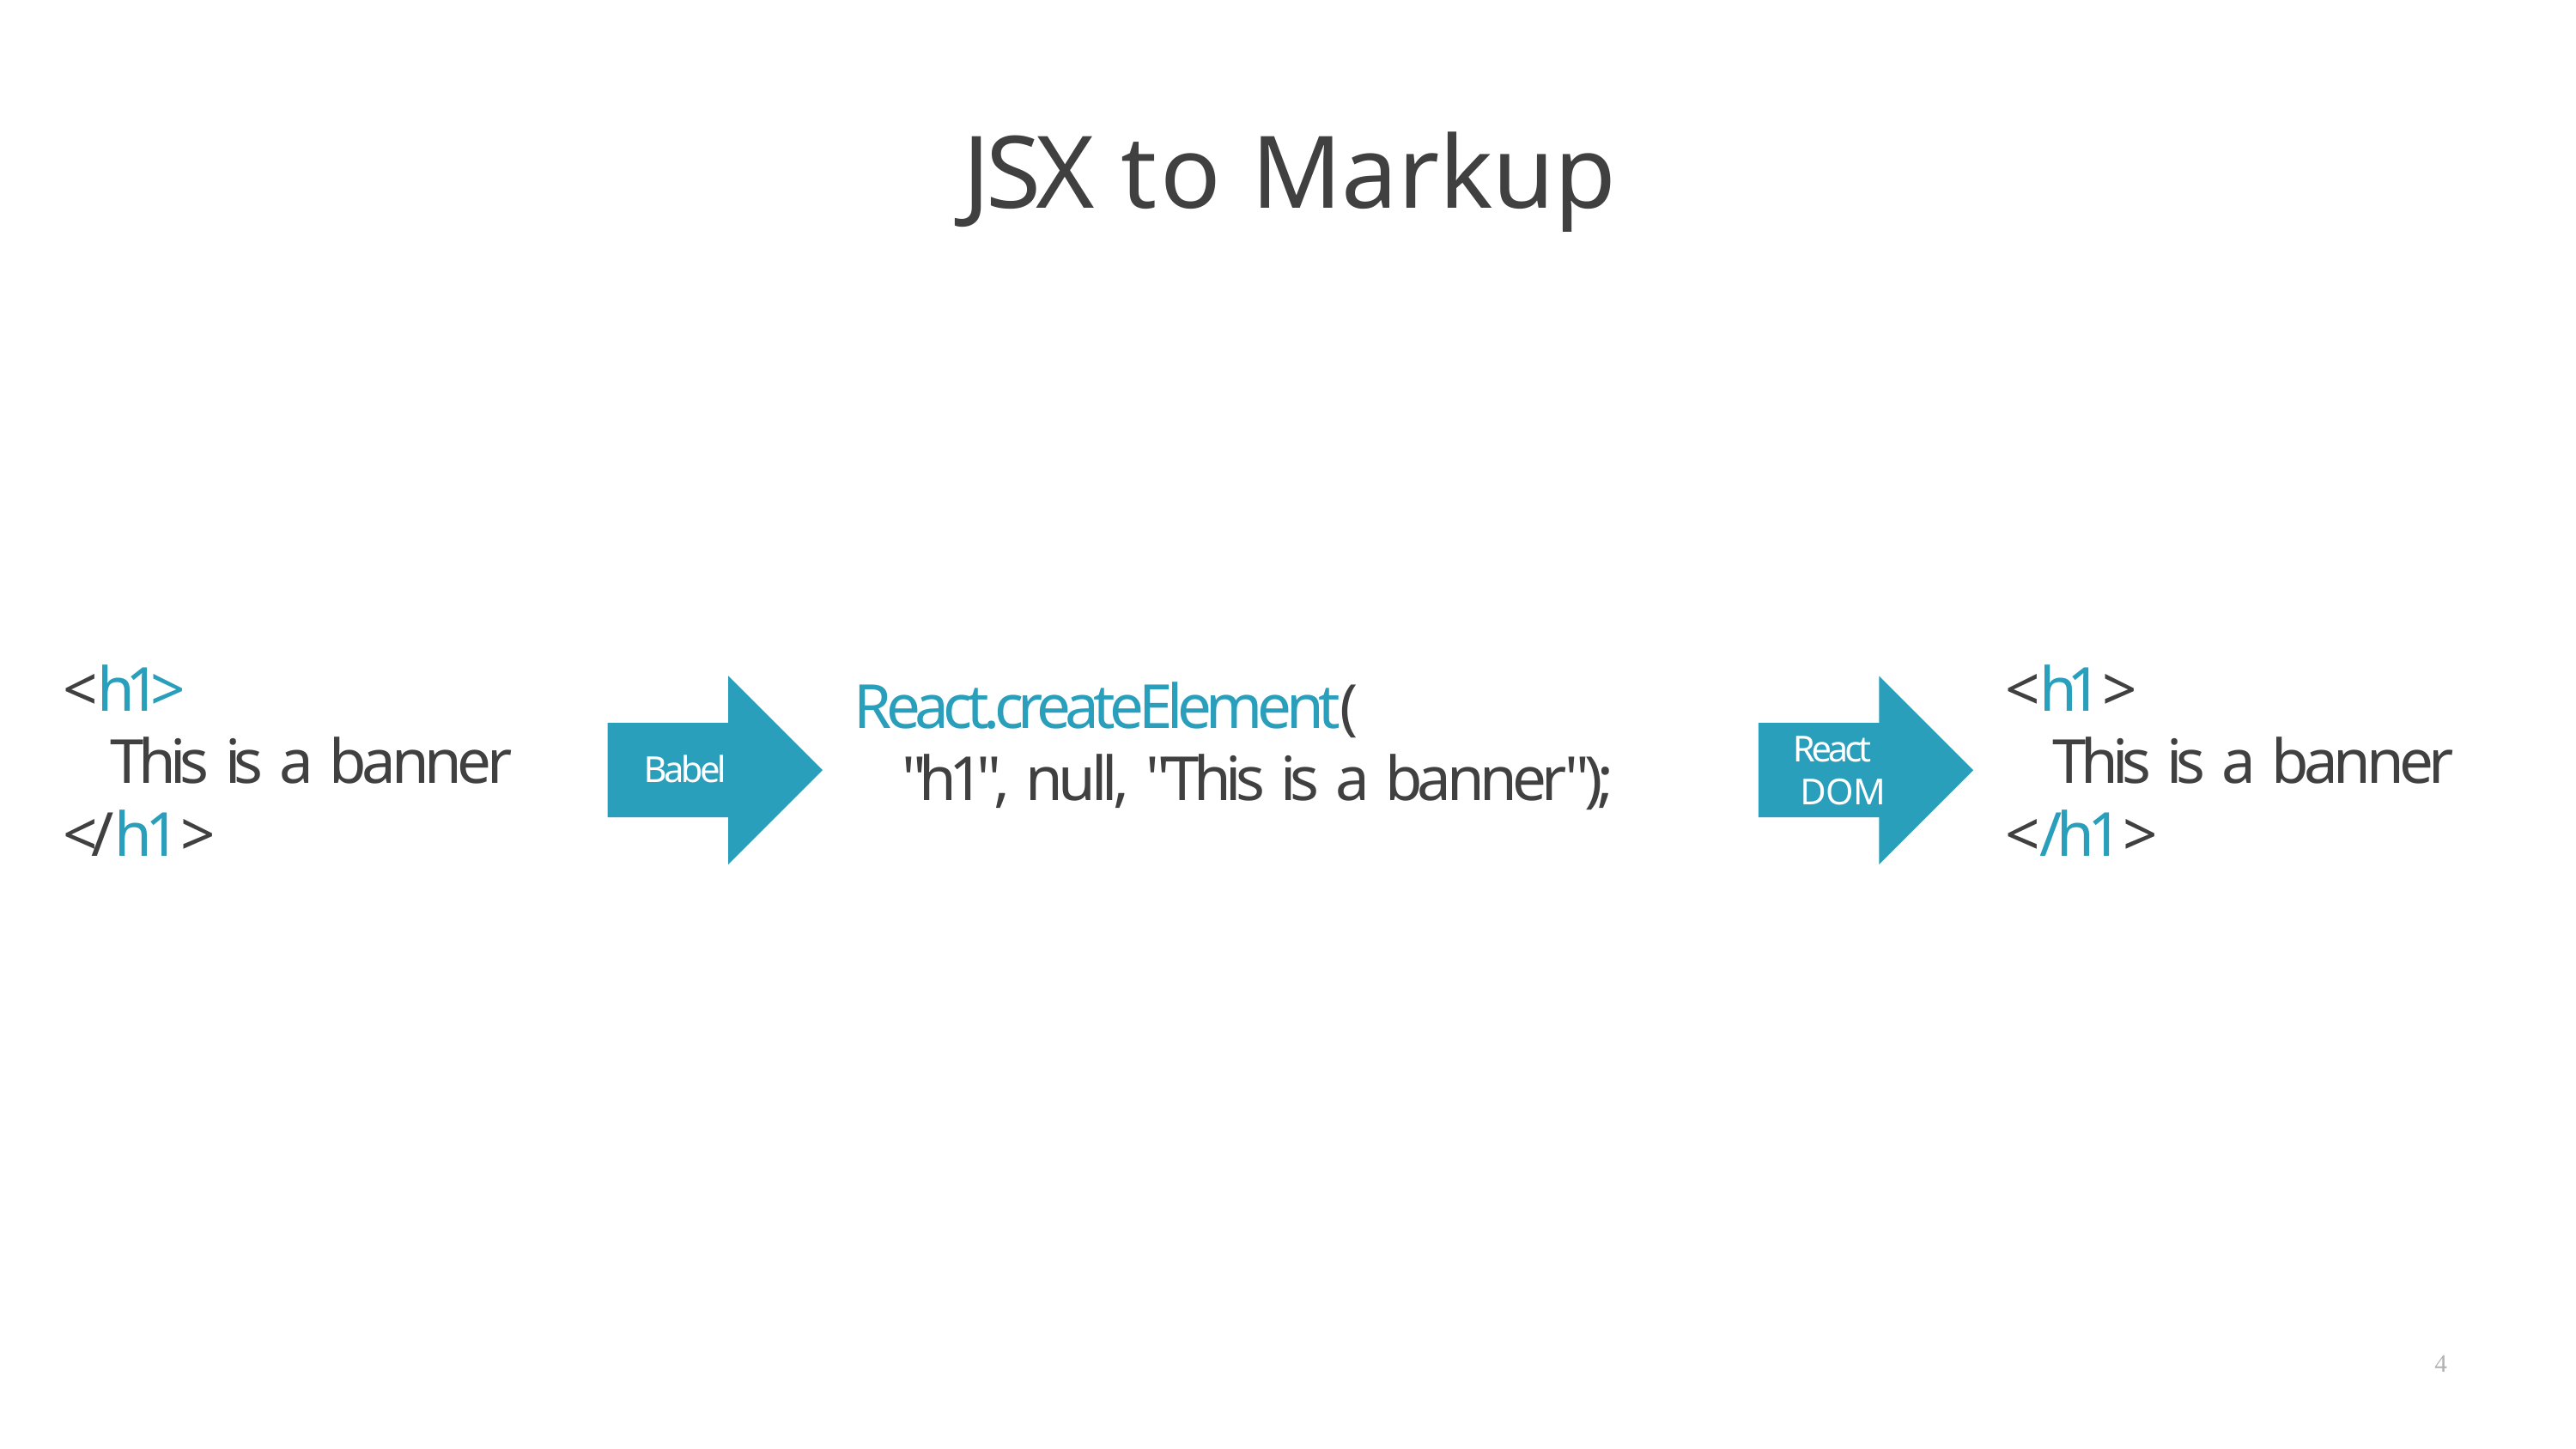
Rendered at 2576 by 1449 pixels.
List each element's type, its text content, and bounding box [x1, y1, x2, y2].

text_box <h1> This is a banner </h1> [61, 649, 562, 870]
title JSX to Markup [757, 106, 1819, 350]
text_box [607, 676, 823, 864]
slide_number 4 [1855, 1347, 2447, 1420]
text_box React.createElement( "h1", null, "This is a banner"); [852, 666, 1716, 813]
text_box <h1> This is a banner </h1> [2003, 649, 2504, 870]
text_box React DOM [1790, 724, 1894, 812]
text_box [1758, 676, 1974, 864]
text_box Babel [641, 745, 741, 791]
